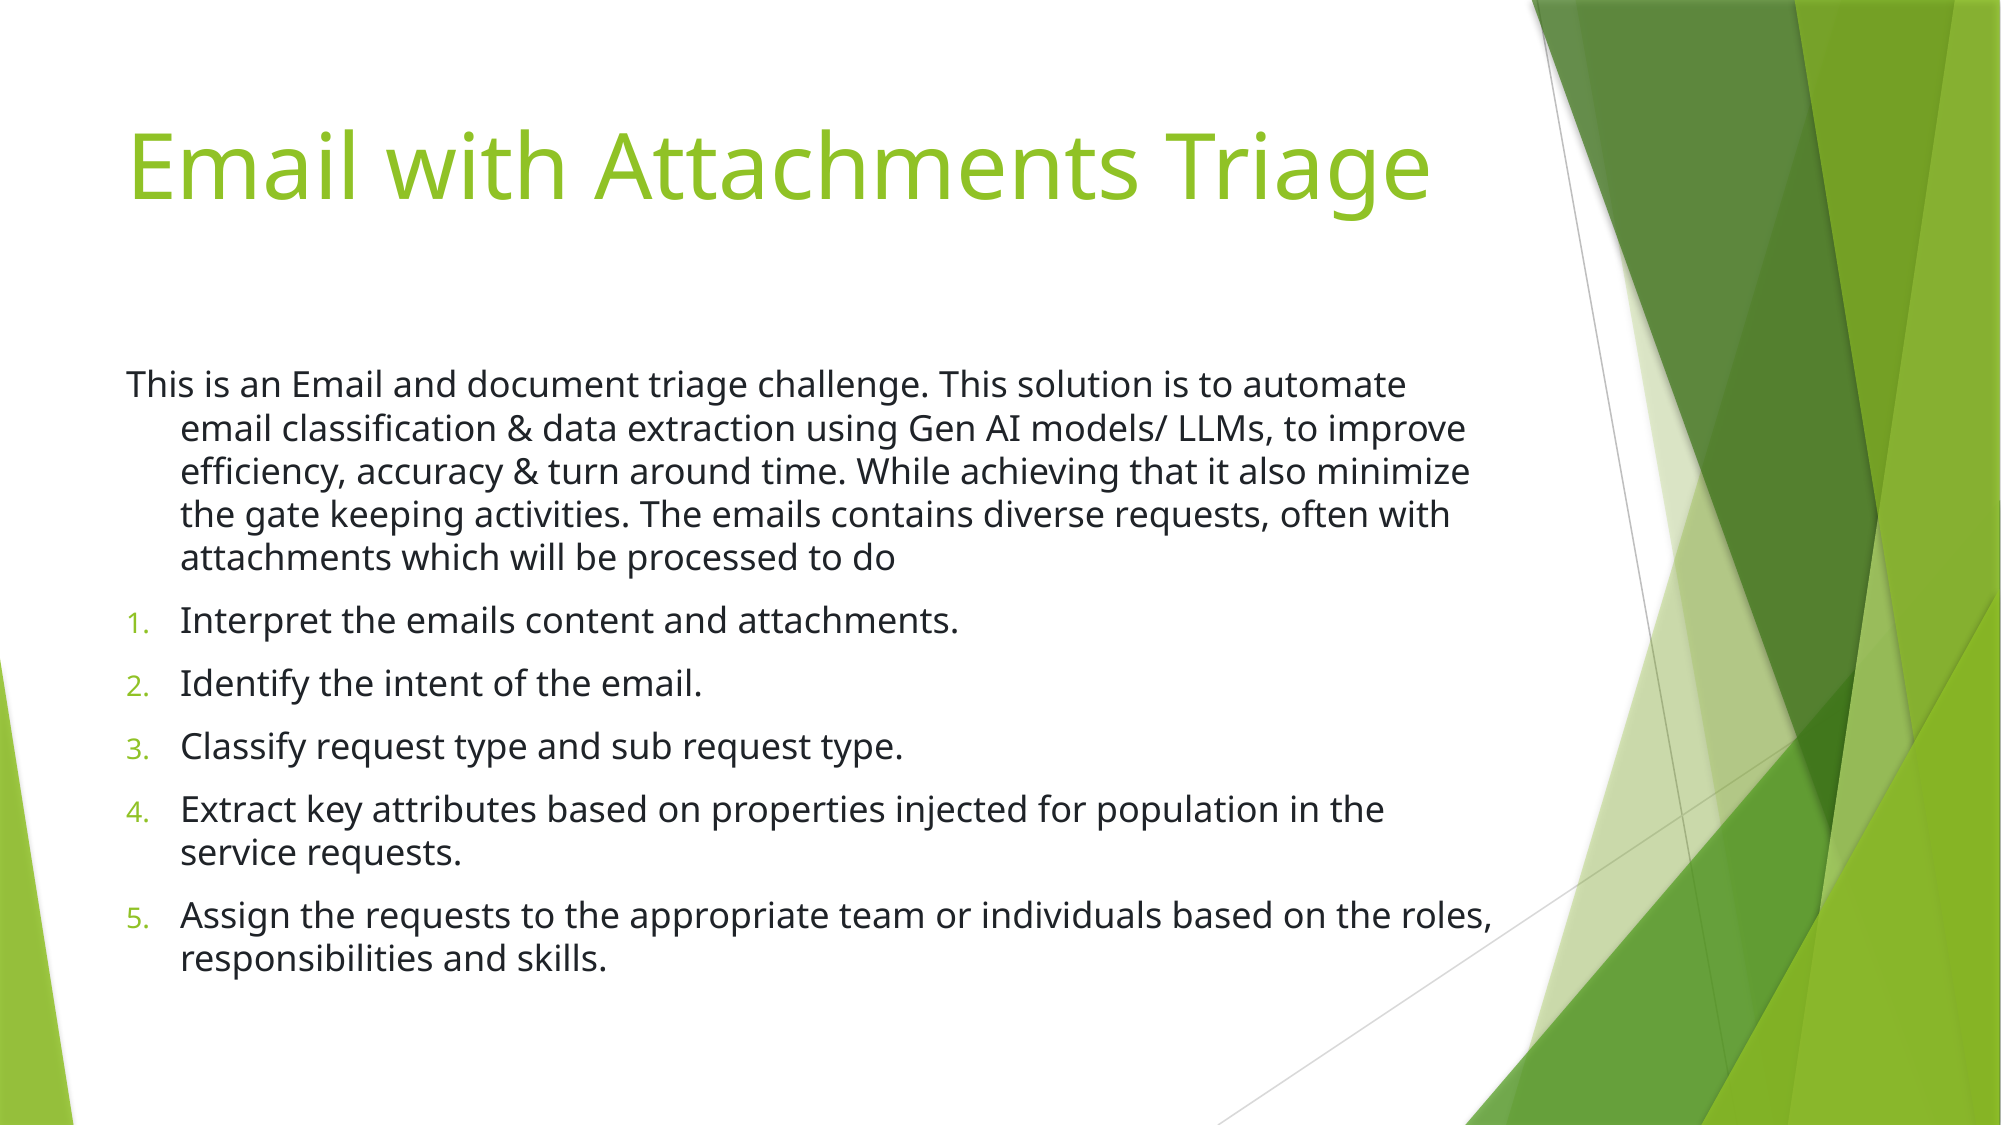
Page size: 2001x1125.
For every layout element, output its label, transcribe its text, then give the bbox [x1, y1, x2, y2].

list This is an Email and document triage challenge. This solution is to automate email classification & data extraction using Gen AI models/ LLMs, to improve efficiency, accuracy & turn around time. While achieving that it also minimize the gate keeping activities. The emails contains diverse requests, often with attachments which will be processed to do Interpret the emails content and attachments. Identify the intent of the email. Classify request type and sub request type. Extract key attributes based on properties injected for population in the service requests. Assign the requests to the appropriate team or individuals based on the roles, responsibilities and skills. [111, 354, 1522, 992]
title Email with Attachments Triage [111, 99, 1522, 317]
